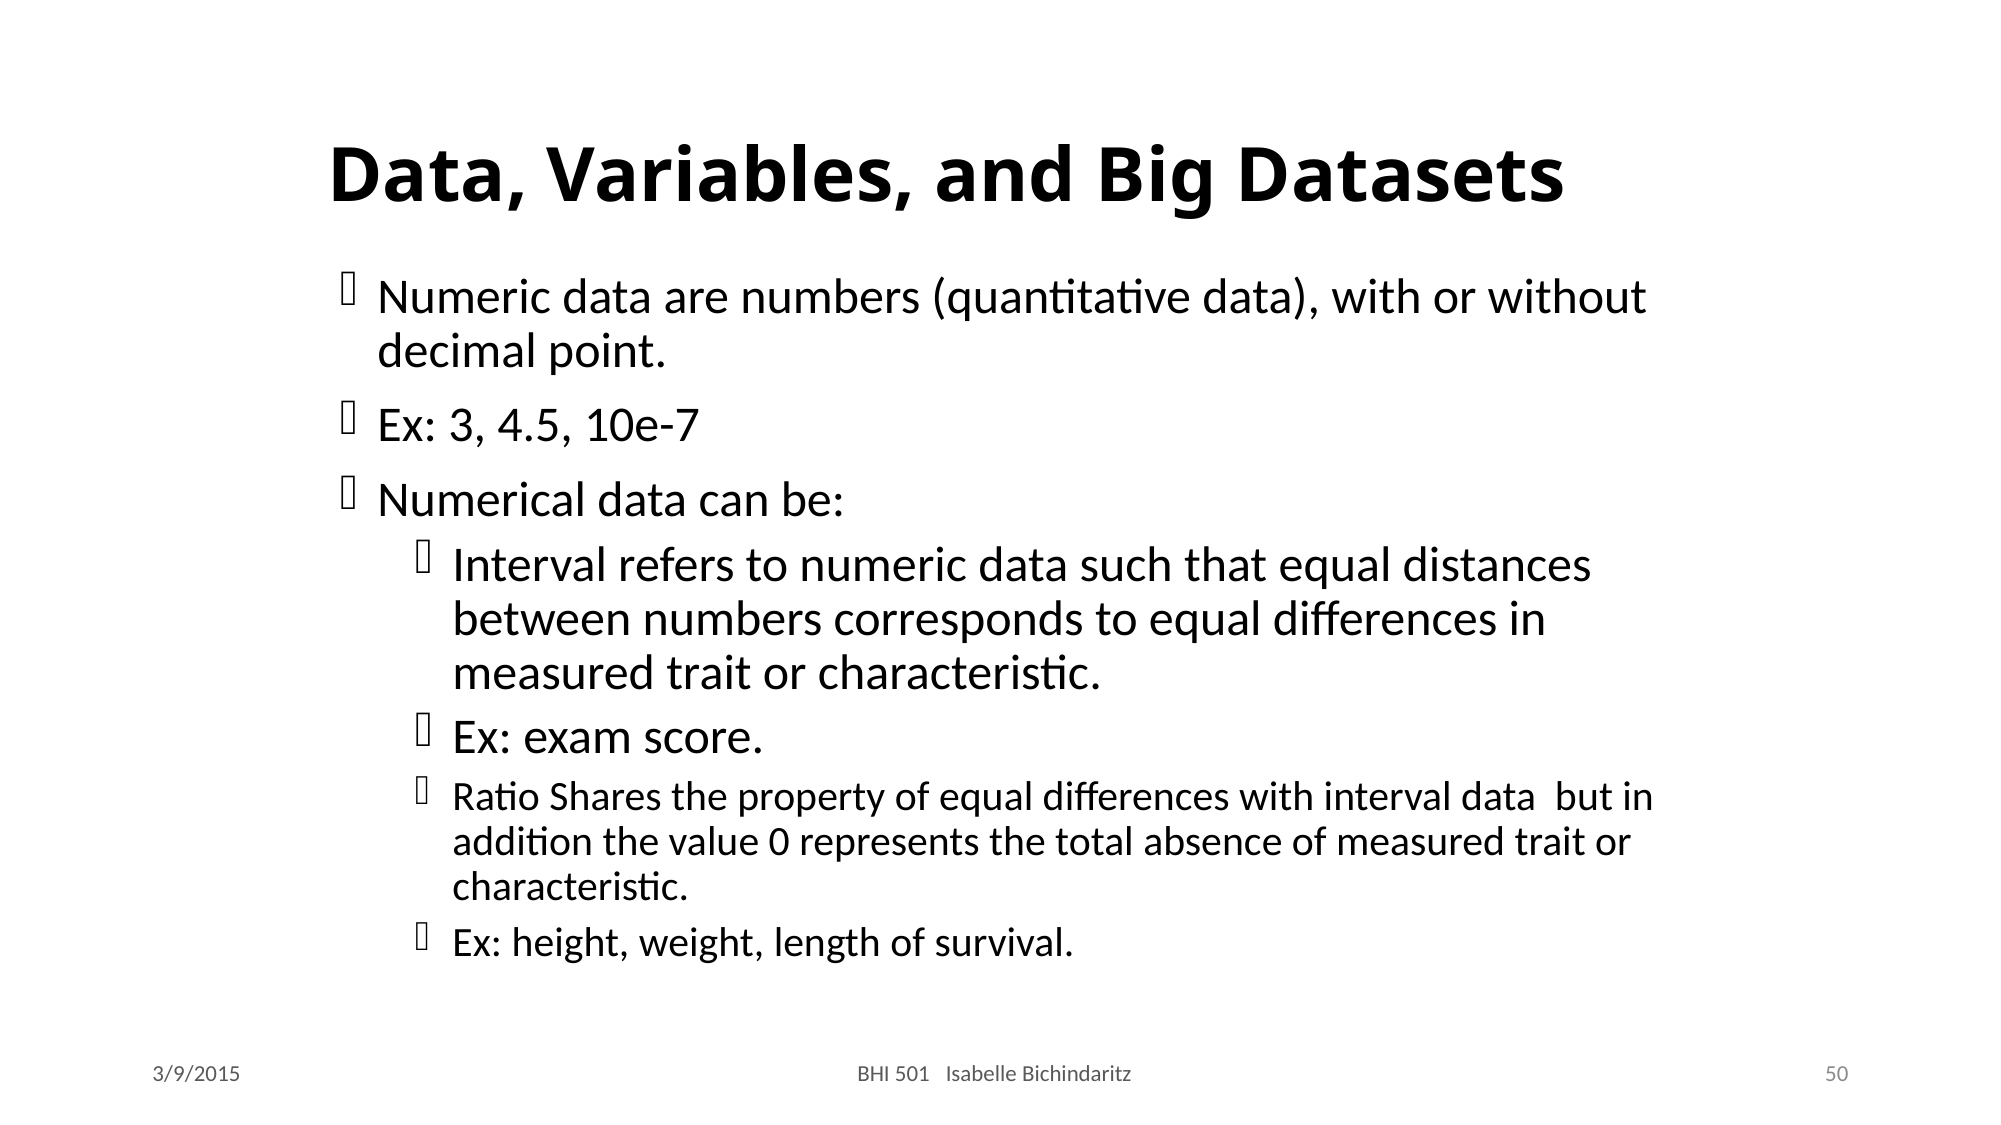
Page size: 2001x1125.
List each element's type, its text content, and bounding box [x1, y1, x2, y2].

slide_number 50 [1413, 1042, 1864, 1103]
text_box Data, Variables, and Big Datasets [312, 43, 1675, 225]
footer BHI 501 Isabelle Bichindaritz [662, 1042, 1338, 1103]
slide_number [137, 1042, 588, 1103]
list Numeric data are numbers (quantitative data), with or without decimal point. Ex: 3, 4.5, 10e-7 Numerical data can be: Interval refers to numeric data such that equal distances between numbers corresponds to equal differences in measured trait or characteristic. Ex: exam score. Ratio Shares the property of equal differences with interval data but in addition the value 0 represents the total absence of measured trait or characteristic. Ex: height, weight, length of survival. [324, 262, 1688, 1005]
